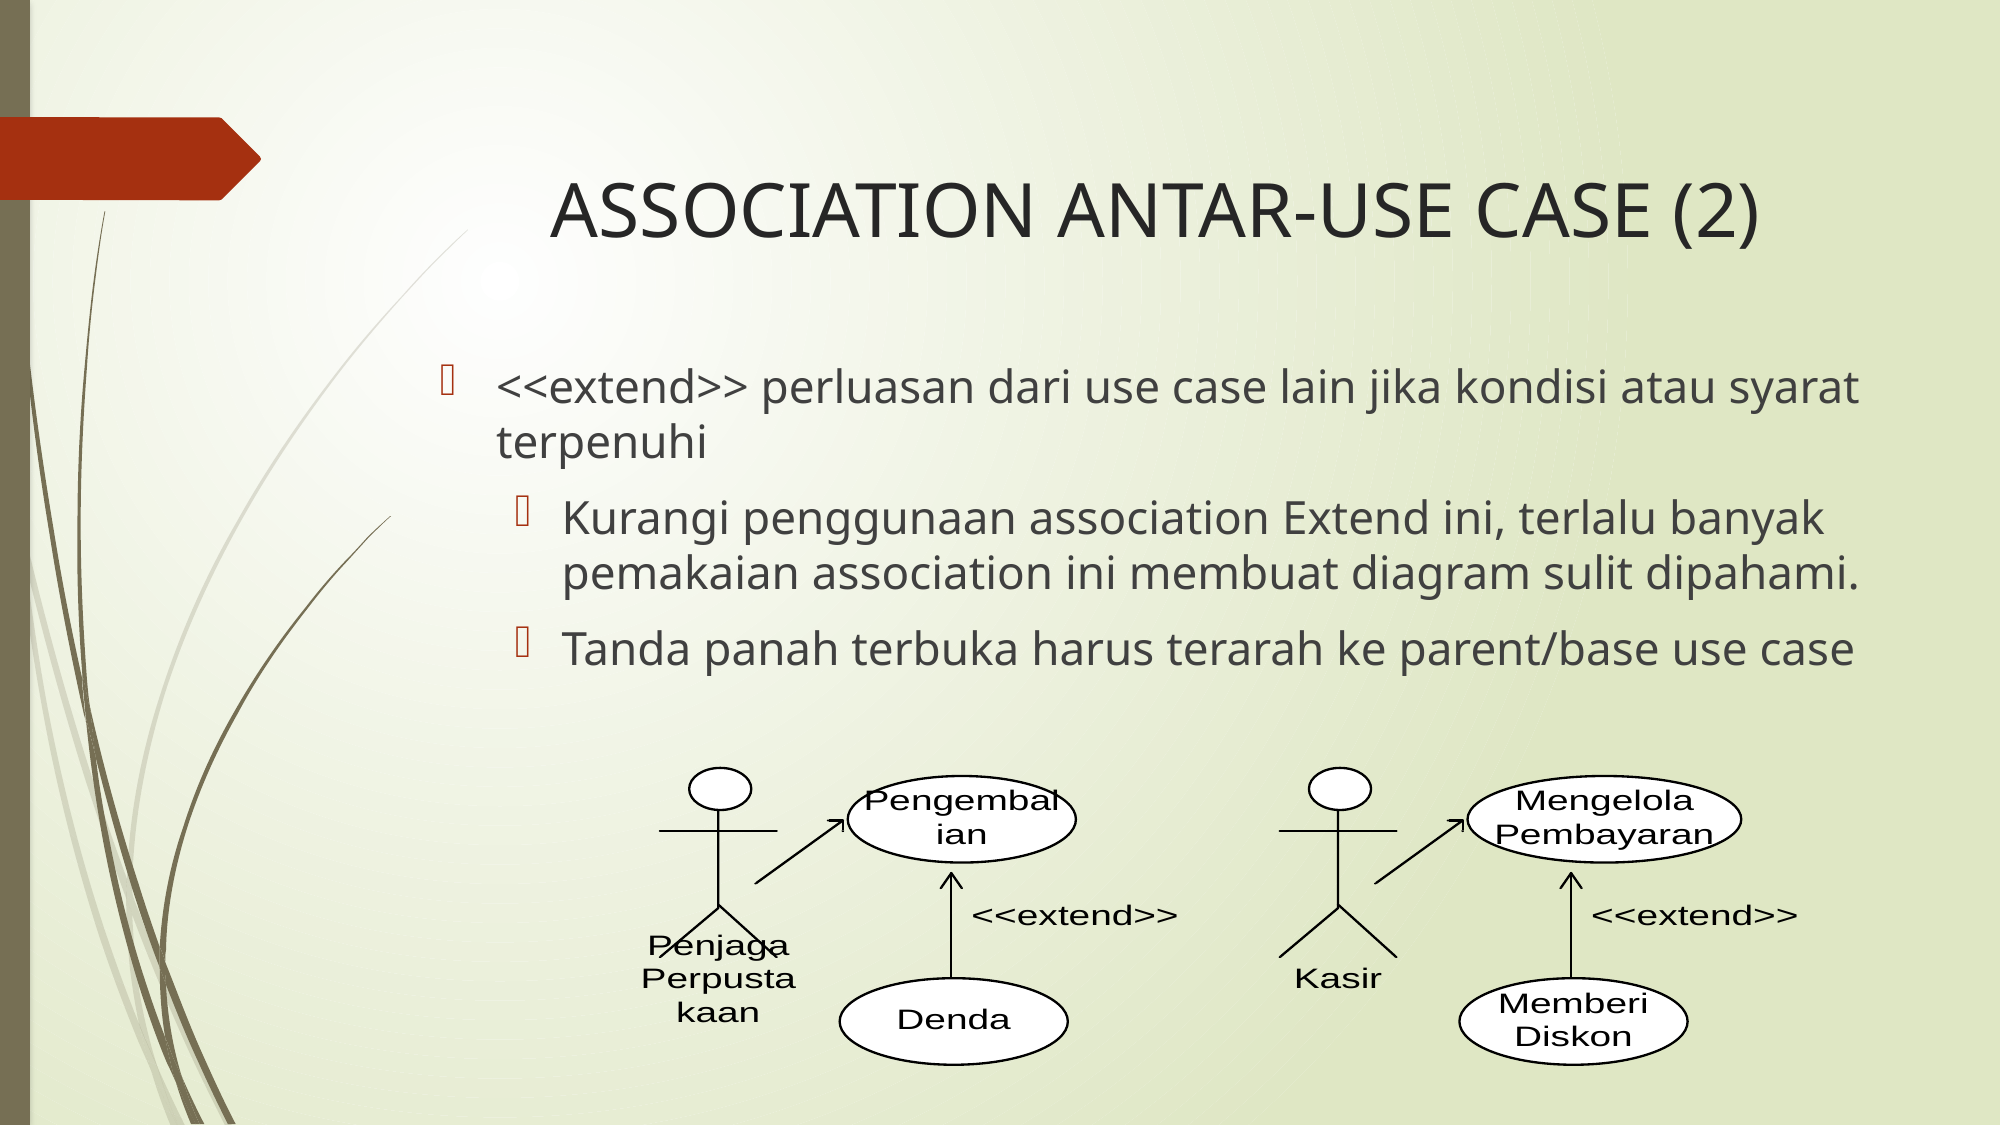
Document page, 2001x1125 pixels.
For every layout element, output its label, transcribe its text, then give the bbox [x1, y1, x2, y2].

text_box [1229, 761, 1828, 1071]
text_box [609, 761, 1208, 1071]
list <<extend>> perluasan dari use case lain jika kondisi atau syarat terpenuhi Kurangi penggunaan association Extend ini, terlalu banyak pemakaian association ini membuat diagram sulit dipahami. Tanda panah terbuka harus terarah ke parent/base use case [424, 350, 1888, 813]
title ASSOCIATION ANTAR-USE CASE (2) [425, 102, 1888, 313]
